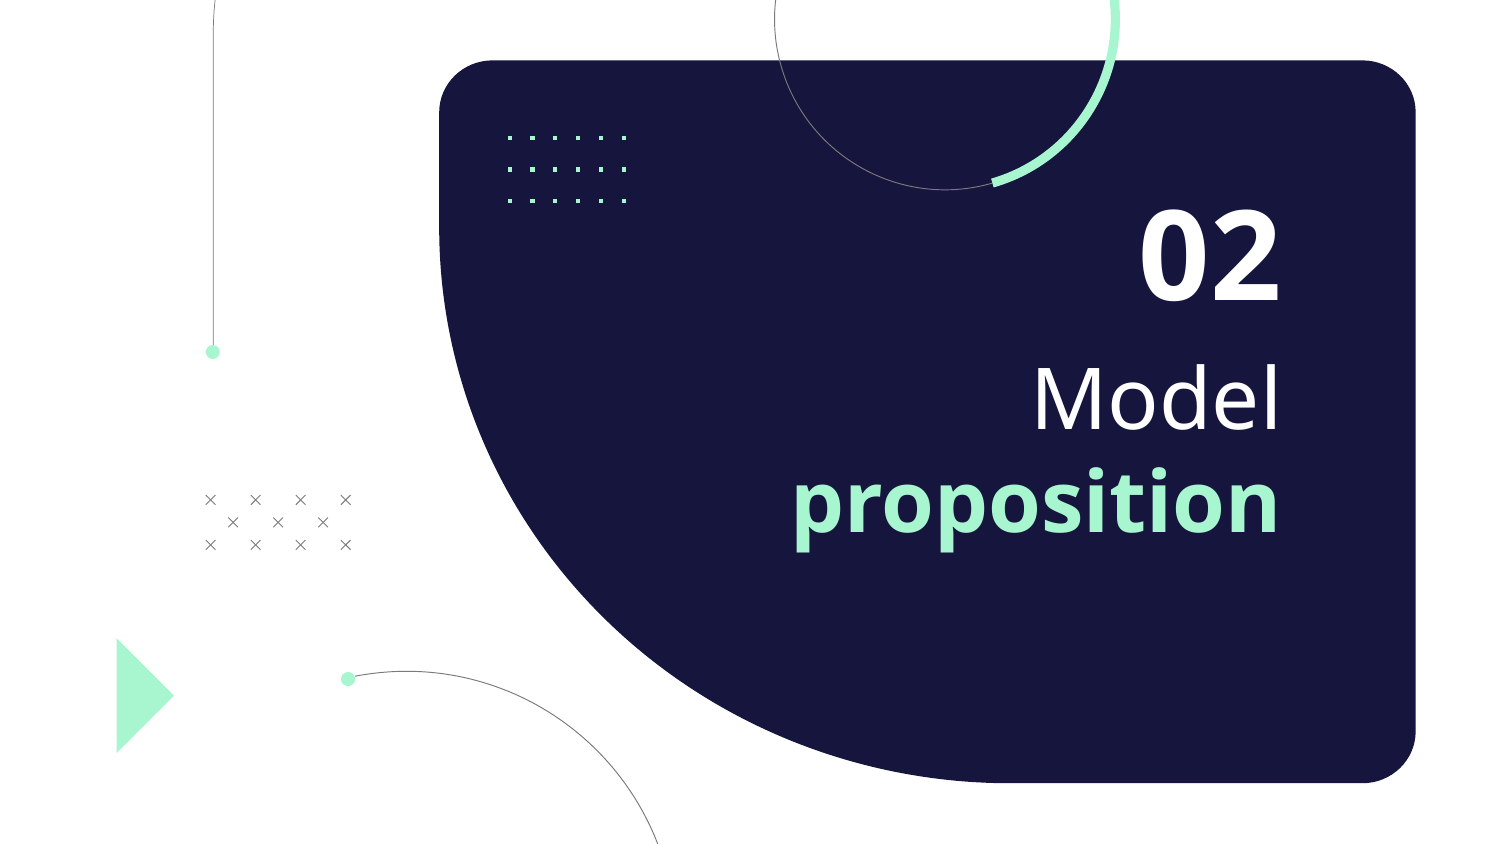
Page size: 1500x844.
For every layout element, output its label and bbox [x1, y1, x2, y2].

text_box [1204, 60, 1416, 784]
text_box [112, 0, 1201, 844]
